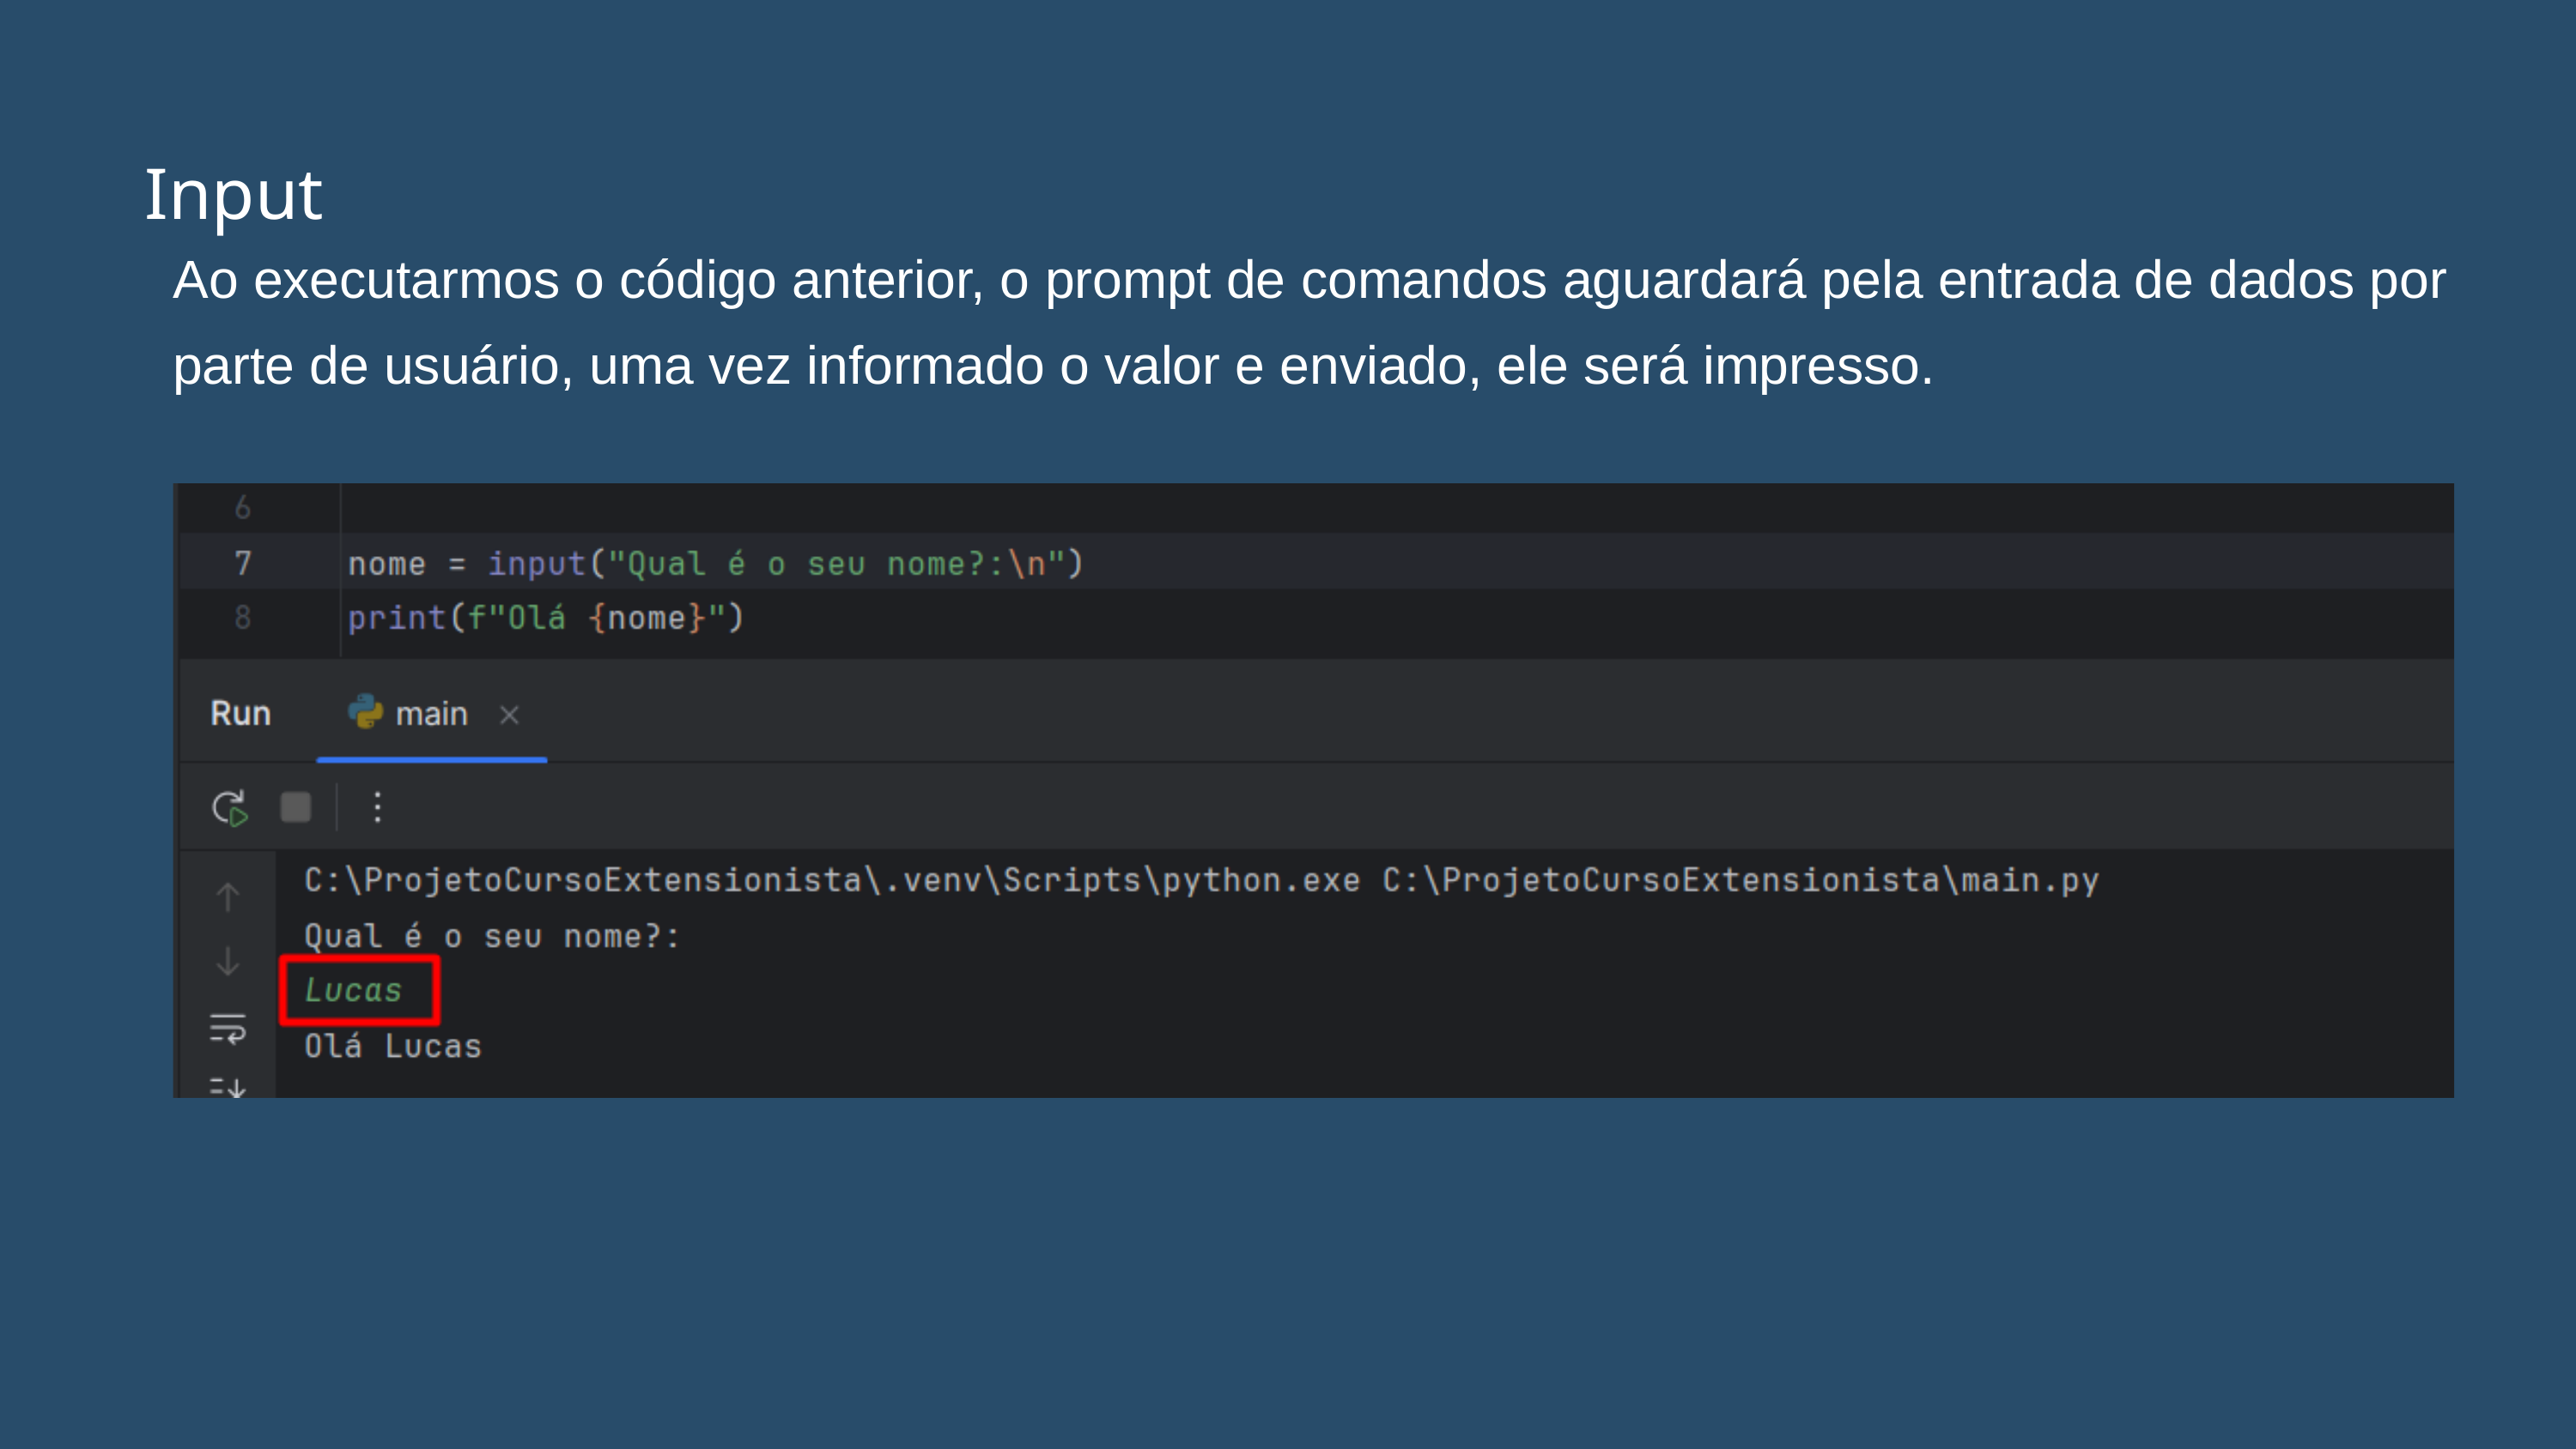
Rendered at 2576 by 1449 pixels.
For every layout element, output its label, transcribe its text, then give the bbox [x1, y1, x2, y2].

text_box [173, 483, 2455, 1098]
text_box Ao executarmos o código anterior, o prompt de comandos aguardará pela entrada de dados por parte de usuário, uma vez informado o valor e enviado, ele será impresso. [173, 224, 2576, 395]
text_box Input [144, 135, 2432, 234]
